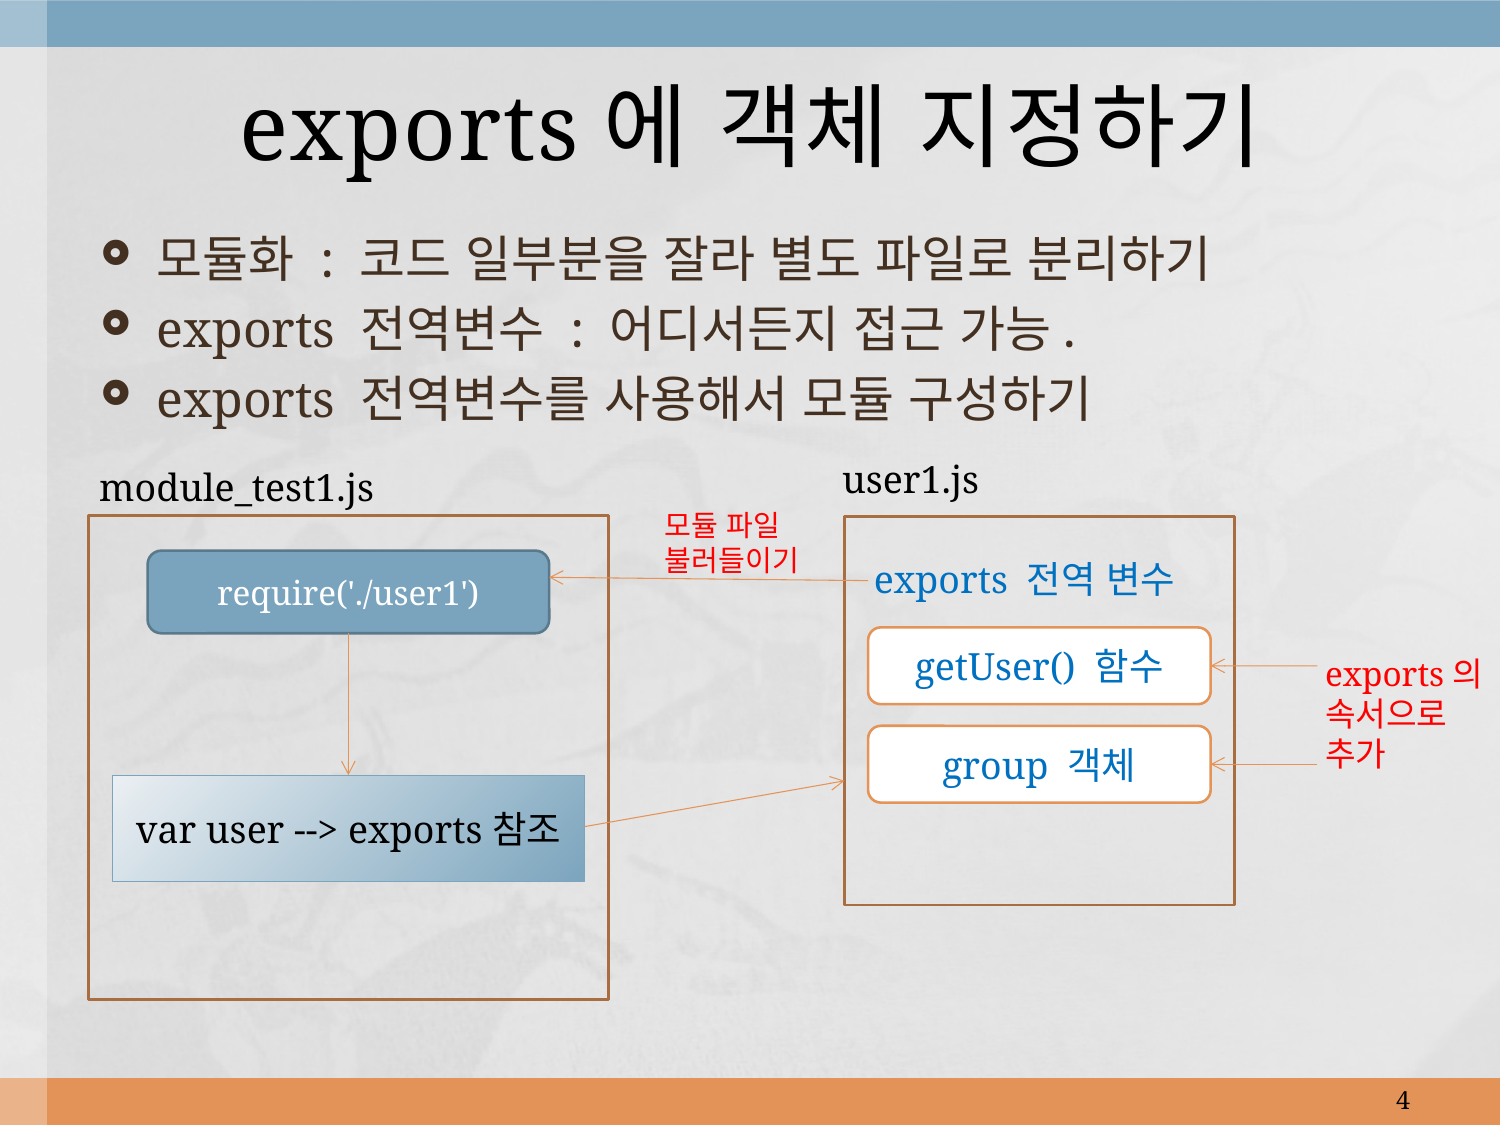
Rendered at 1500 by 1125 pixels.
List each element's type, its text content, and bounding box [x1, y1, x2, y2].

text_box [843, 515, 1236, 906]
text_box getUser() 함수 [866, 626, 1212, 706]
text_box require('./user1') [146, 549, 551, 635]
text_box var user --> exports참조 [112, 775, 585, 882]
text_box user1.js [827, 448, 995, 509]
text_box exports 전역 변수 [858, 549, 1191, 609]
text_box [87, 514, 610, 1001]
slide_number 4 [1074, 1078, 1425, 1125]
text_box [549, 577, 869, 581]
text_box module_test1.js [84, 456, 390, 516]
list 모듈화 : 코드 일부분을 잘라 별도 파일로 분리하기 exports 전역변수 : 어디서든지 접근 가능. exports 전역변수를 사용해서 모듈 구성하기 [85, 219, 1436, 438]
text_box exports의 속서으로 추가 [1310, 645, 1500, 781]
title exports에 객체 지정하기 [49, 46, 1454, 202]
text_box group 객체 [866, 724, 1212, 804]
text_box 모듈 파일 불러들이기 [649, 500, 815, 574]
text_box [584, 780, 845, 827]
